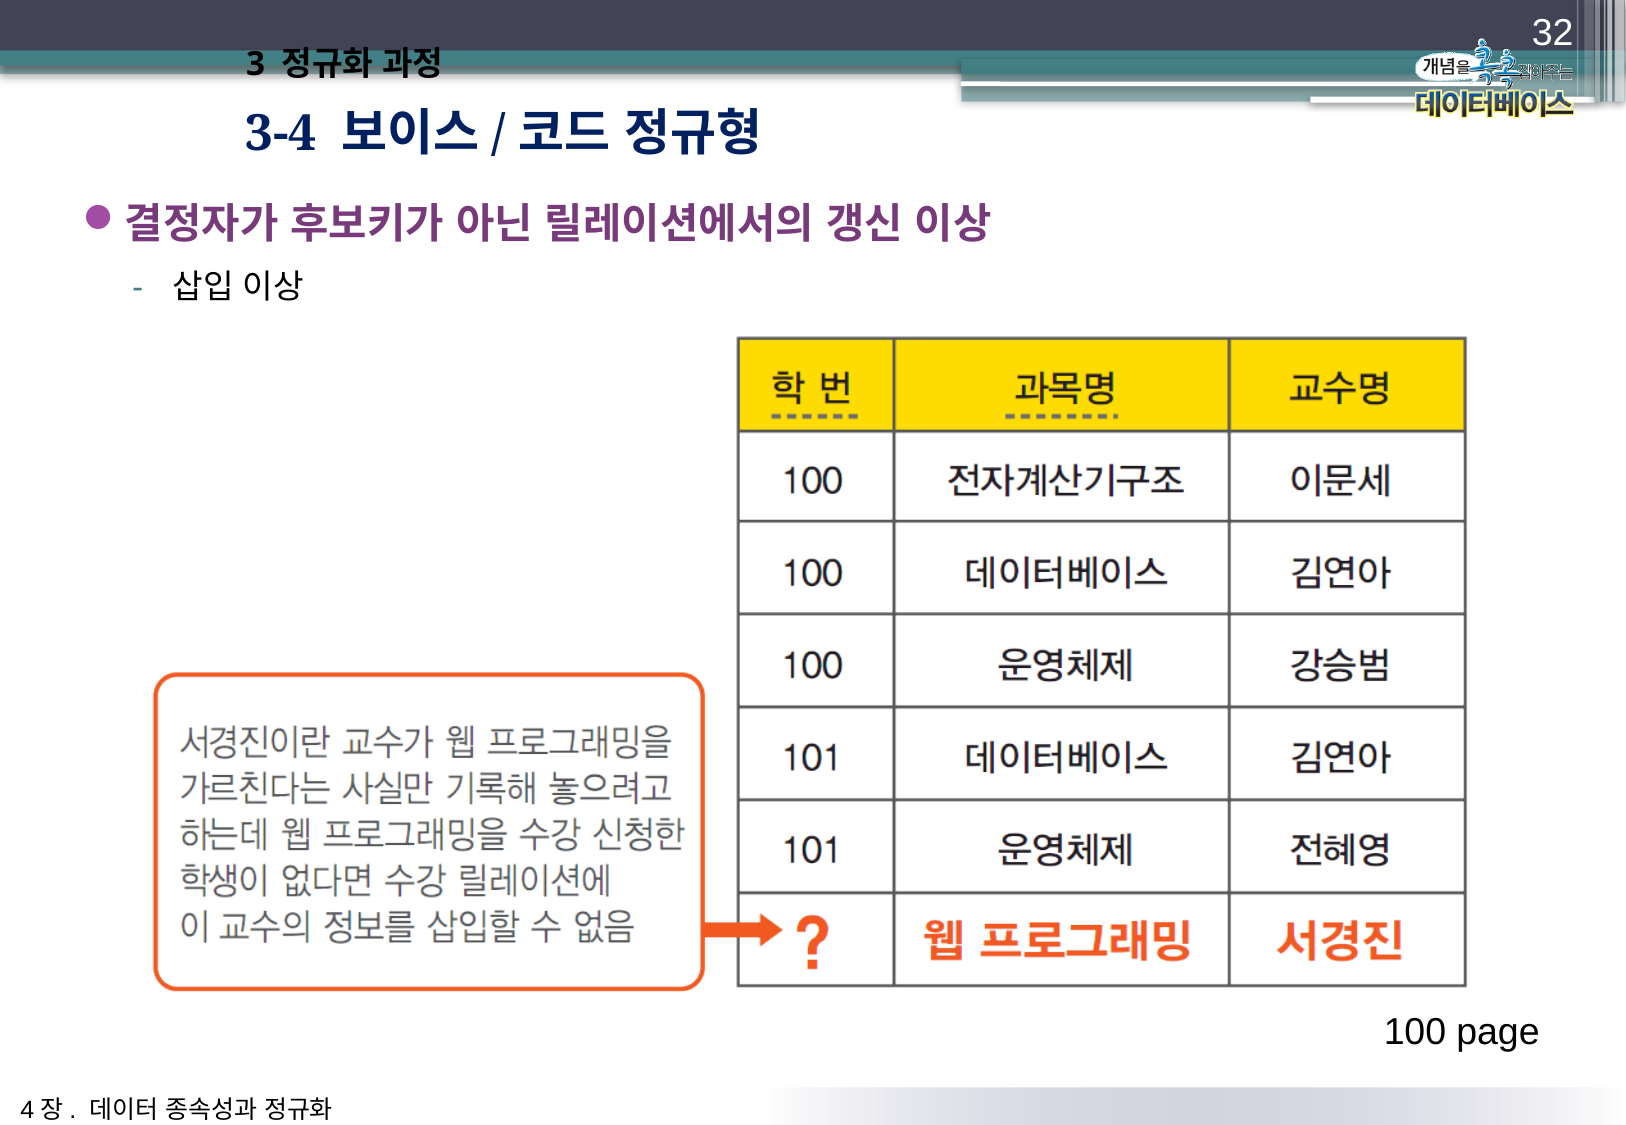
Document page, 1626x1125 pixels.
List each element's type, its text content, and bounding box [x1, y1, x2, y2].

title 3 정규화 과정 [231, 37, 1237, 88]
list 3-4 보이스/코드 정규형 [230, 99, 1388, 169]
picture [1412, 37, 1579, 120]
picture [146, 326, 1479, 999]
list 결정자가 후보키가 아닌 릴레이션에서의 갱신 이상 삽입 이상 [48, 173, 1602, 1064]
text_box 100 page [1368, 999, 1555, 1060]
slide_number 32 [1452, 0, 1589, 61]
